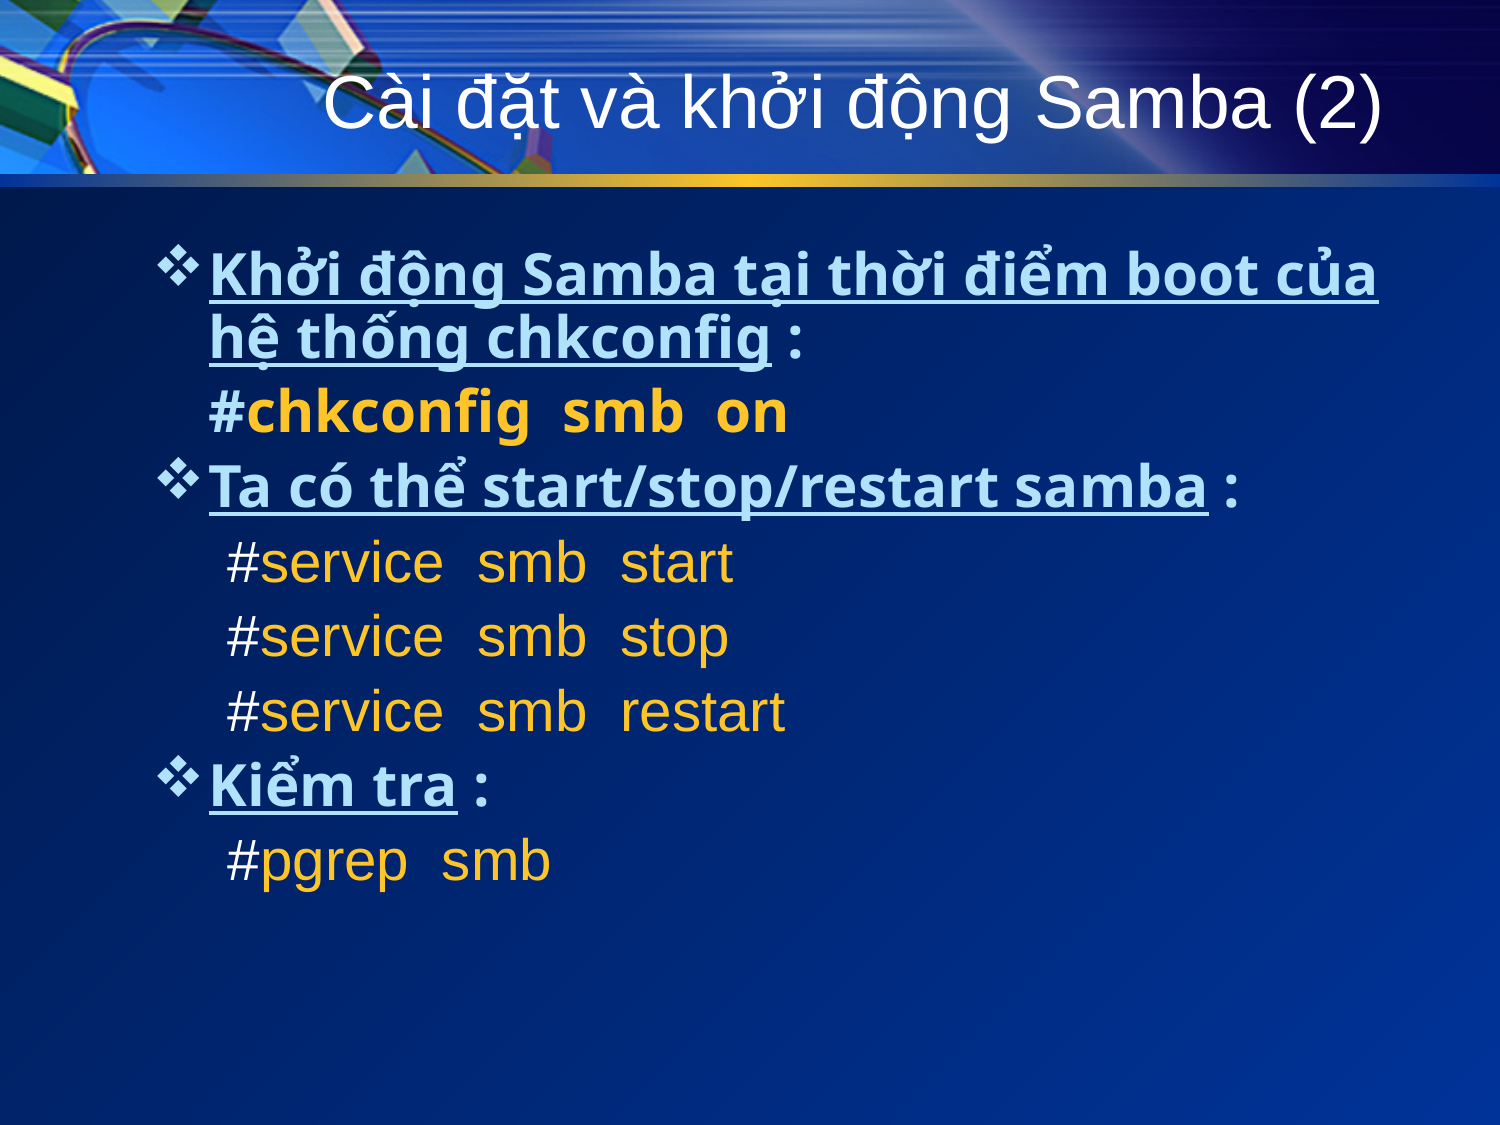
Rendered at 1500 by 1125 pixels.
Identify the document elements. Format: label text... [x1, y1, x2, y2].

title Cài đặt và khởi động Samba (2) [162, 52, 1401, 145]
picture [0, 0, 1500, 175]
list Khởi động Samba tại thời điểm boot của hệ thống chkconfig : #chkconfig smb on Ta có thể start/stop/restart samba : #service smb start #service smb stop #service smb restart Kiểm tra : #pgrep smb [137, 237, 1426, 1063]
